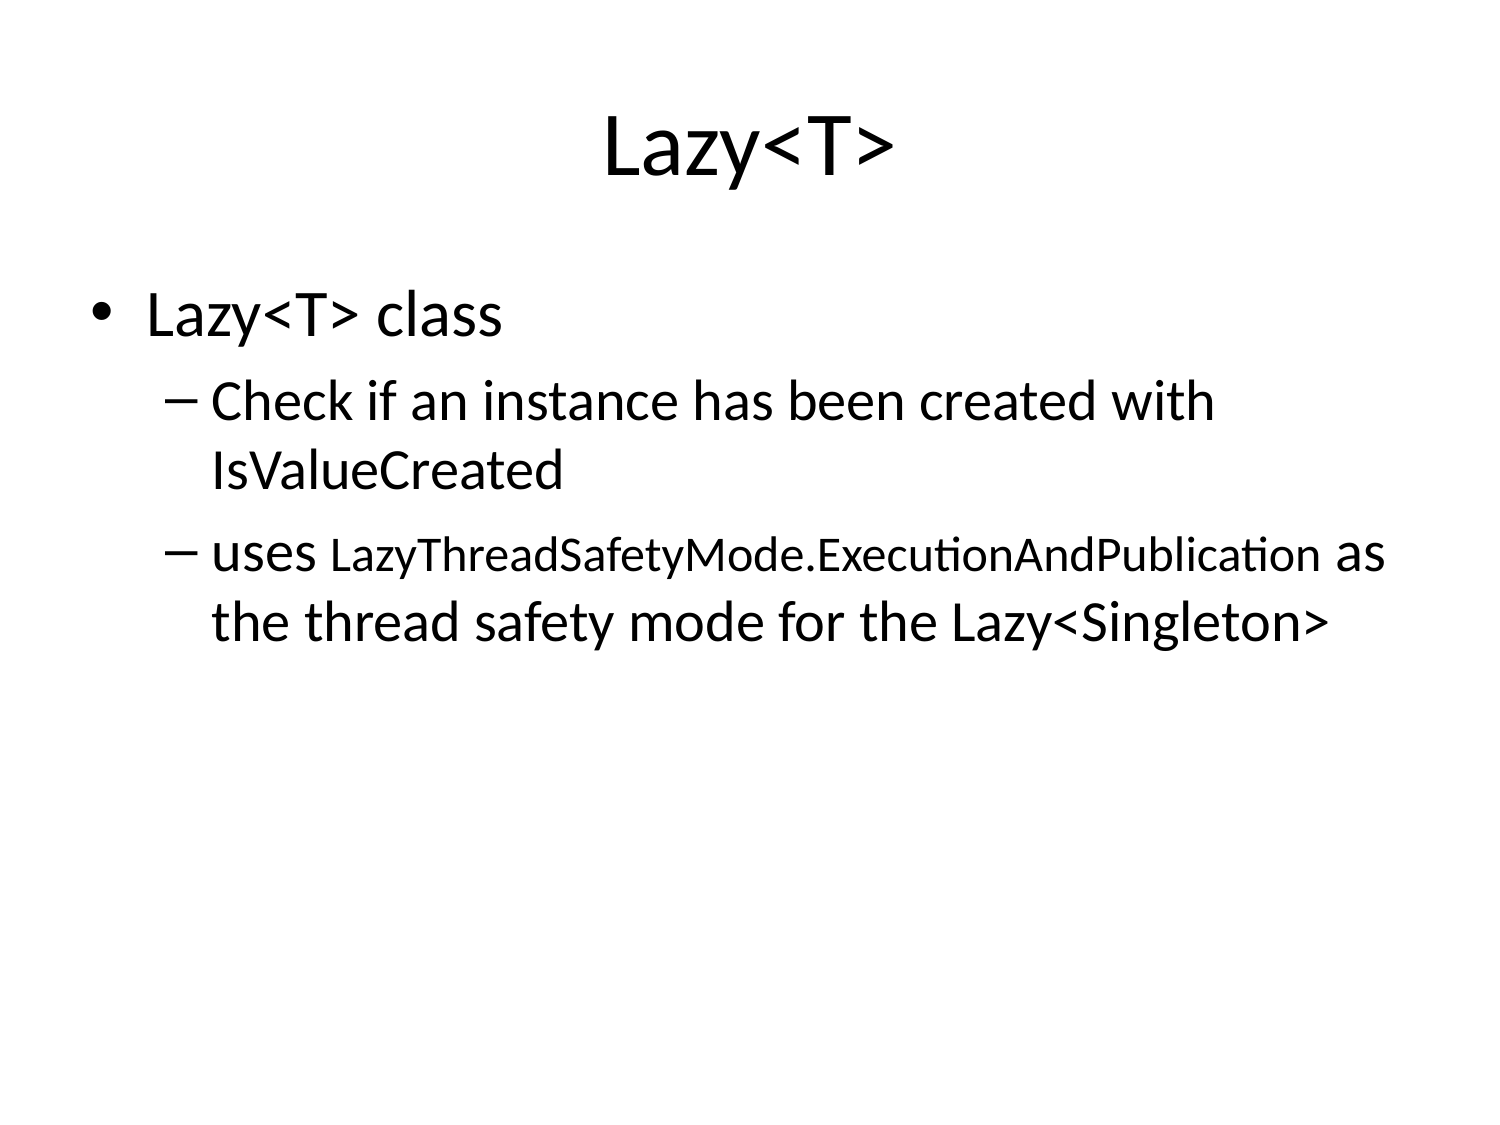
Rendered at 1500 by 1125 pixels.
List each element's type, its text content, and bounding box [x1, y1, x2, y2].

list Lazy<T> class Check if an instance has been created with IsValueCreated uses LazyThreadSafetyMode.ExecutionAndPublication as the thread safety mode for the Lazy<Singleton> [75, 262, 1425, 1005]
title Lazy<T> [75, 45, 1425, 233]
